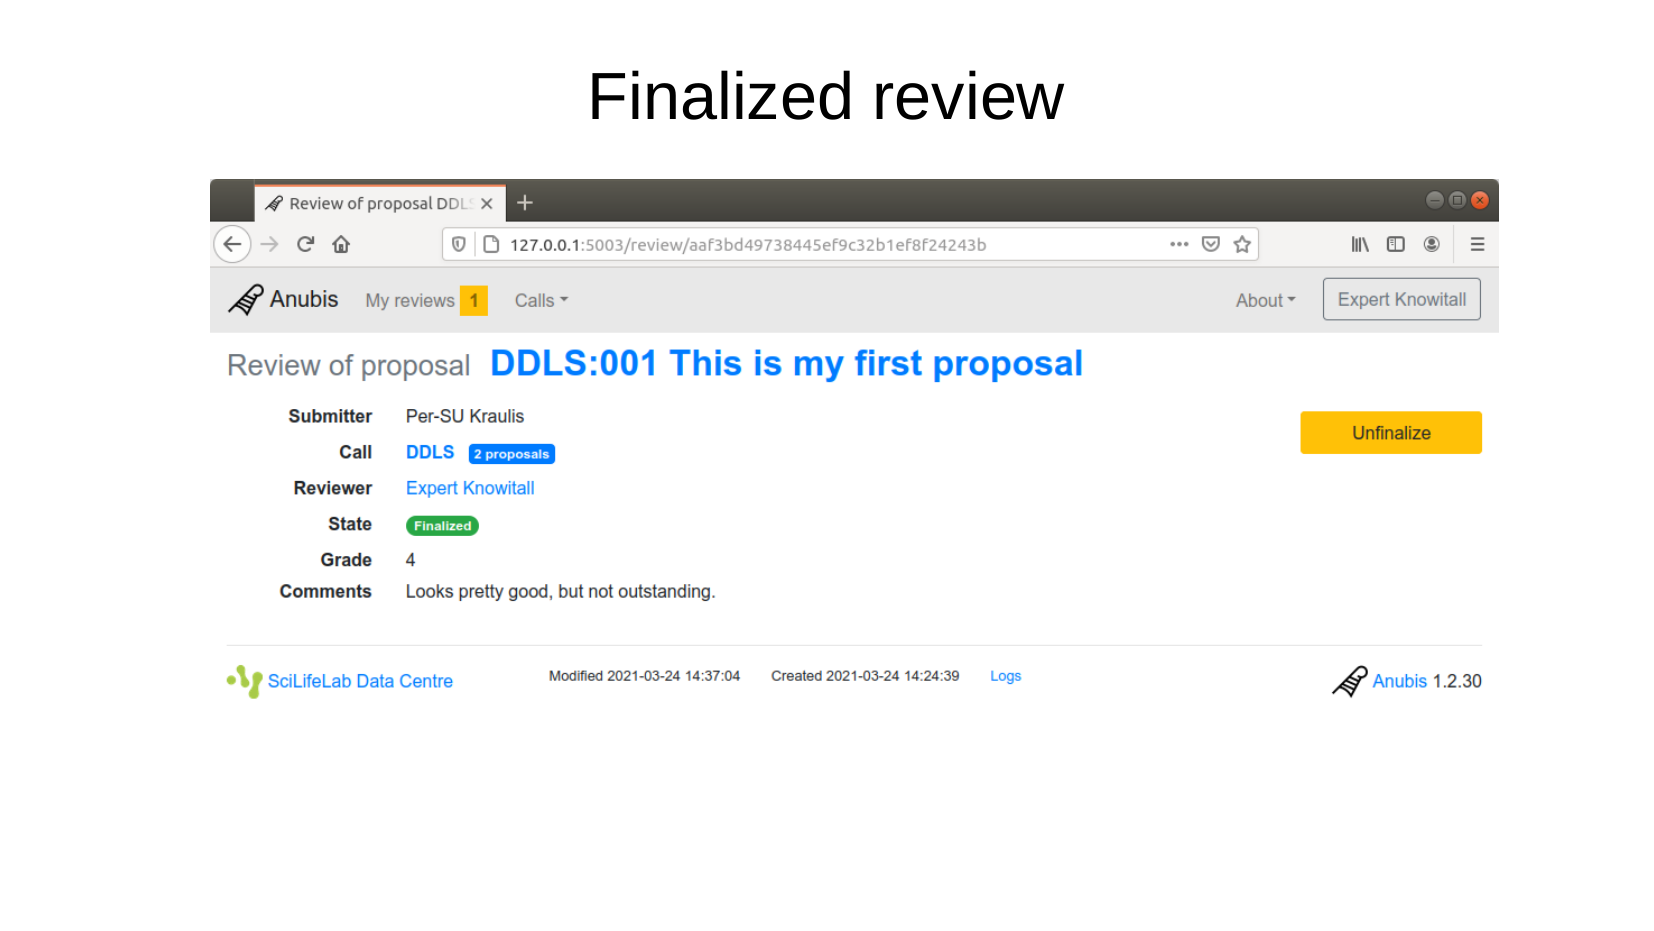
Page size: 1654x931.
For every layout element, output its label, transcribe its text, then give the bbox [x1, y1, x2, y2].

picture [209, 179, 1499, 931]
text_box Finalized review [82, 15, 1571, 171]
